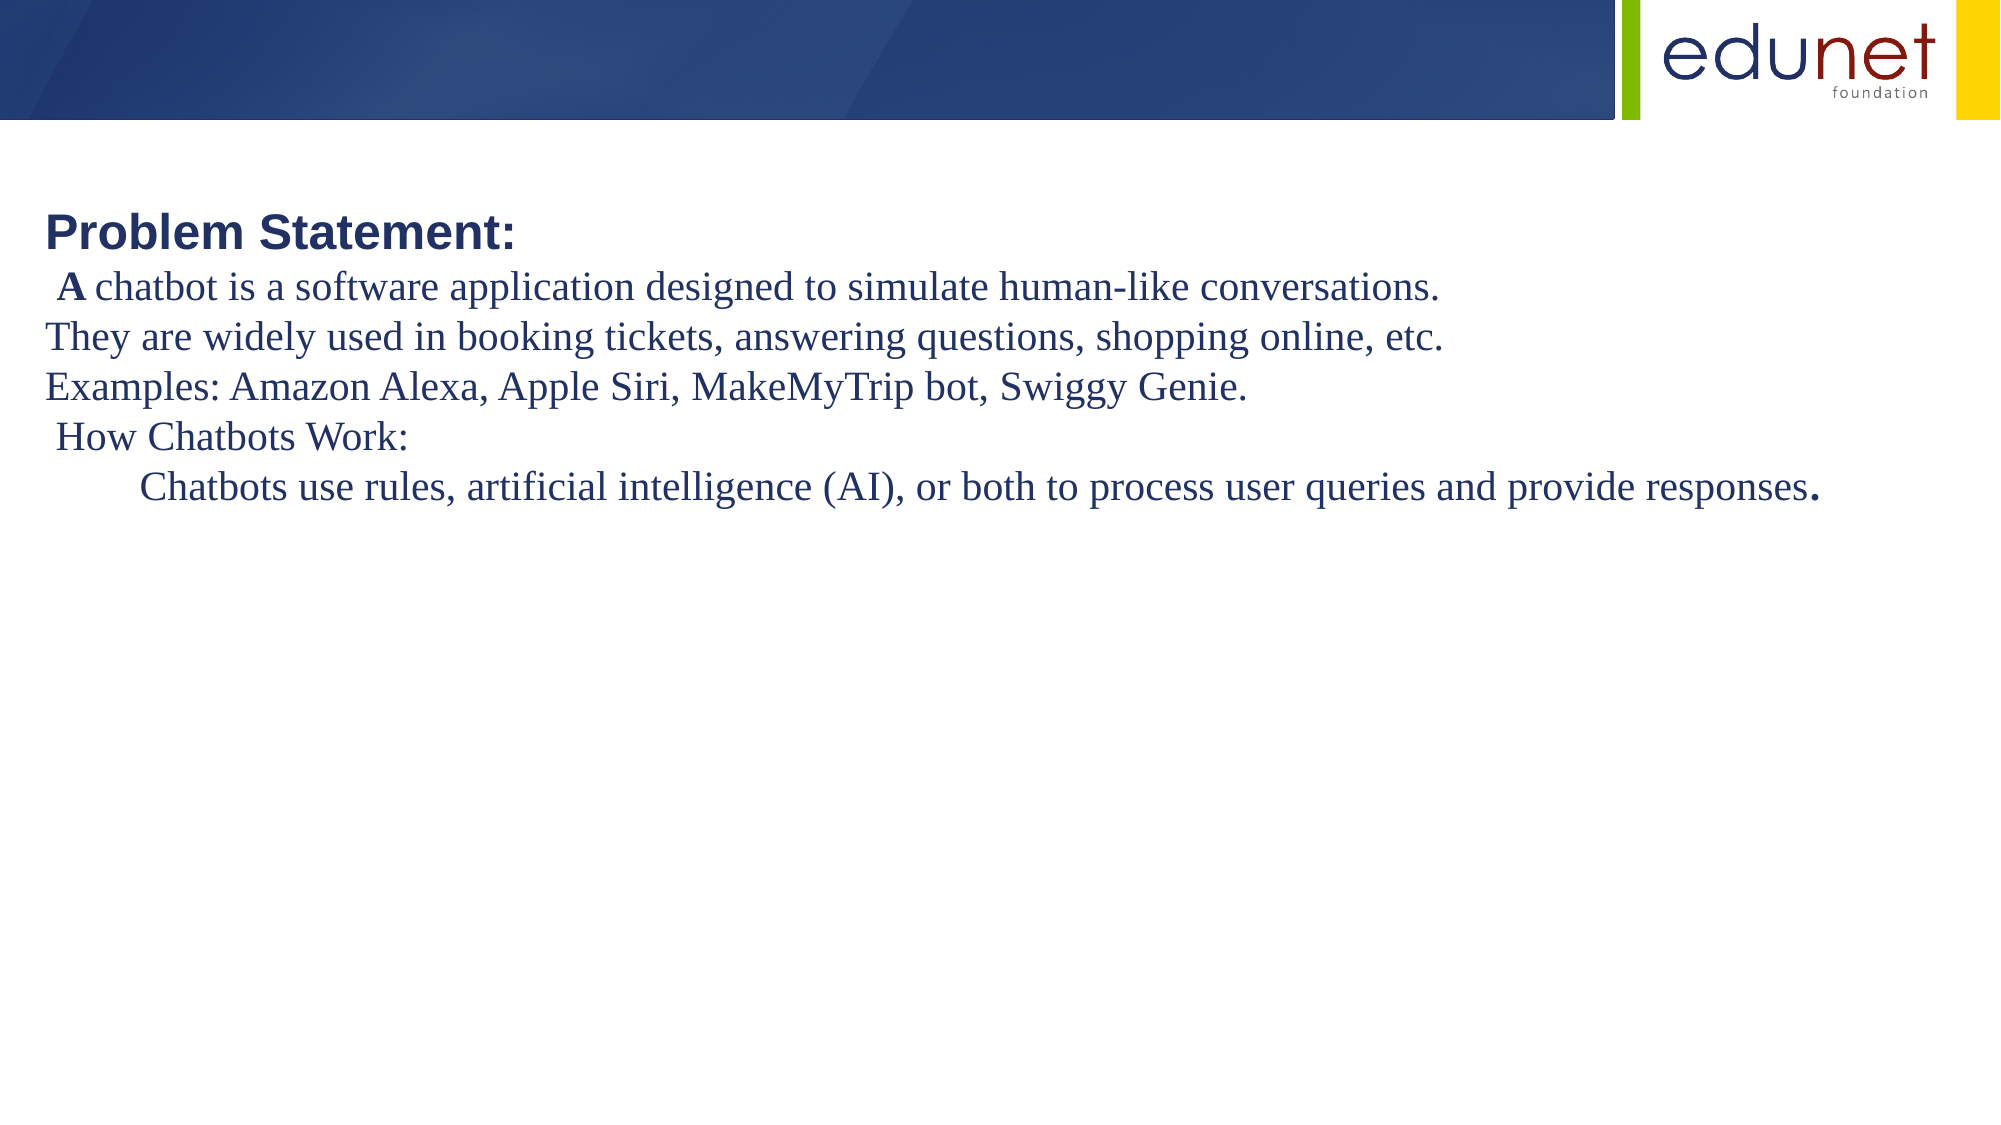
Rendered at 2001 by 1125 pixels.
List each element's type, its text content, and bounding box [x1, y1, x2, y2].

picture [1652, 12, 1948, 108]
text_box Problem Statement: A chatbot is a software application designed to simulate human-like conversations. They are widely used in booking tickets, answering questions, shopping online, etc. Examples: Amazon Alexa, Apple Siri, MakeMyTrip bot, Swiggy Genie. How Chatbots Work: Chatbots use rules, artificial intelligence (AI), or both to process user queries and provide responses. [30, 191, 1970, 517]
